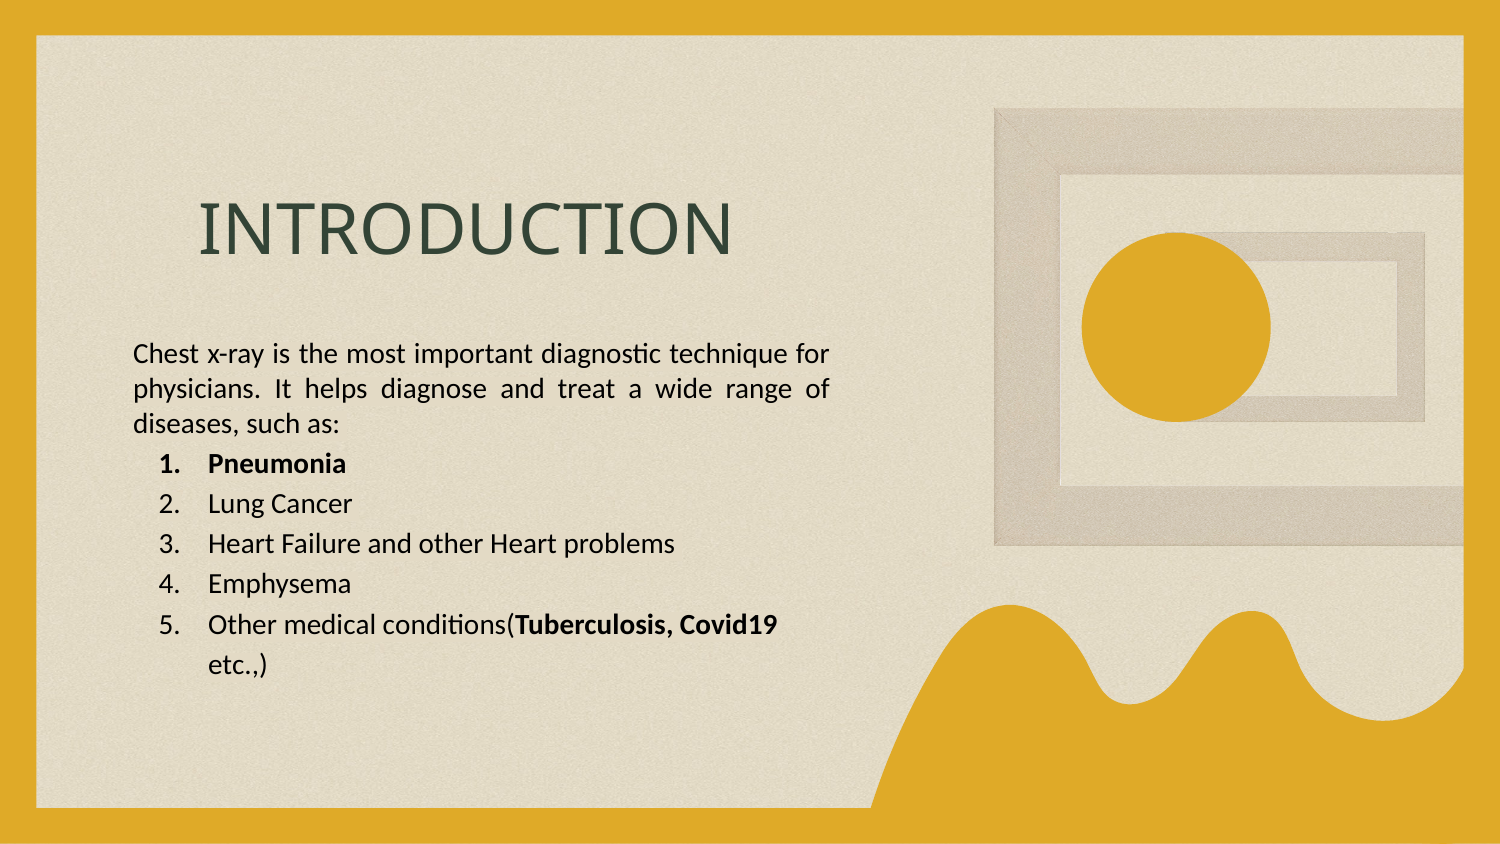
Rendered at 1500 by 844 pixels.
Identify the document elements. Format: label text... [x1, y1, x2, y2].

title INTRODUCTION [103, 168, 831, 263]
picture [37, 36, 1463, 808]
subtitle Chest x-ray is the most important diagnostic technique for physicians. It helps diagnose and treat a wide range of diseases, such as: Pneumonia​ Lung Cancer ​ Heart Failure and other Heart problems ​ Emphysema ​ Other medical conditions(Tuberculosis, Covid19 etc.,) [118, 319, 845, 701]
